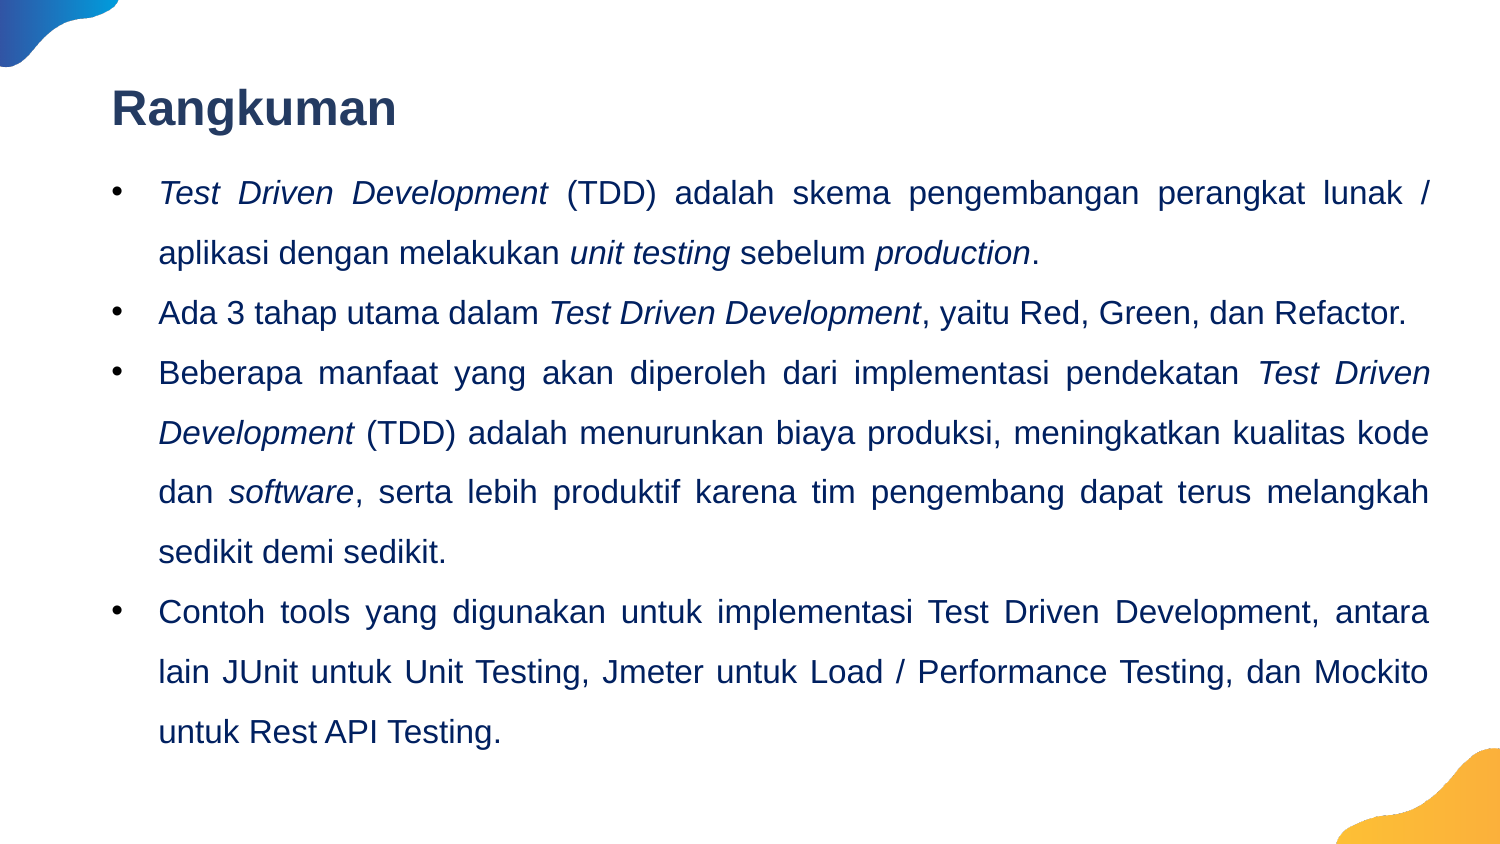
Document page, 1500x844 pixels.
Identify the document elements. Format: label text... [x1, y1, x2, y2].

picture [0, 0, 120, 73]
text_box Rangkuman [96, 37, 730, 143]
text_box Test Driven Development (TDD) adalah skema pengembangan perangkat lunak / aplikasi dengan melakukan unit testing sebelum production. Ada 3 tahap utama dalam Test Driven Development, yaitu Red, Green, dan Refactor. Beberapa manfaat yang akan diperoleh dari implementasi pendekatan Test Driven Development (TDD) adalah menurunkan biaya produksi, meningkatkan kualitas kode dan software, serta lebih produktif karena tim pengembang dapat terus melangkah sedikit demi sedikit. Contoh tools yang digunakan untuk implementasi Test Driven Development, antara lain JUnit untuk Unit Testing, Jmeter untuk Load / Performance Testing, dan Mockito untuk Rest API Testing. [96, 143, 1446, 844]
picture [1334, 740, 1500, 844]
